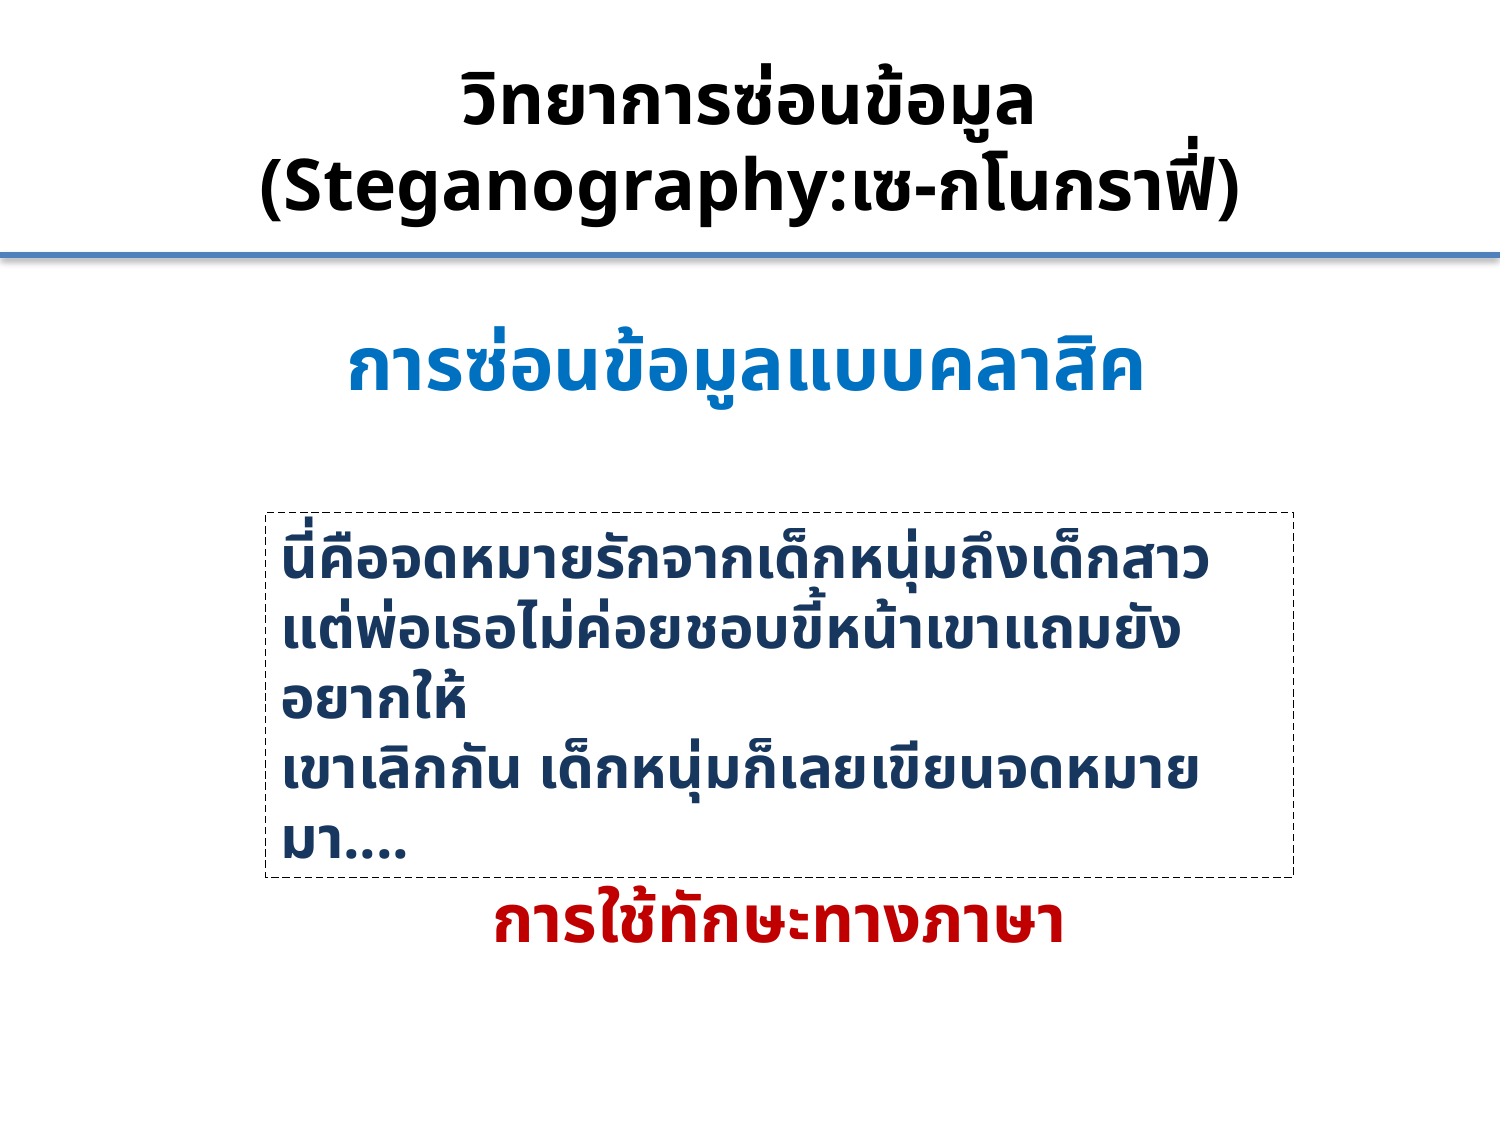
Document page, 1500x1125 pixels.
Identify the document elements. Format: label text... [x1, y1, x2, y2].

text_box การใช้ทักษะทางภาษา [477, 878, 1082, 963]
text_box นี่คือจดหมายรักจากเด็กหนุ่มถึงเด็กสาวแต่พ่อเธอไม่ค่อยชอบขี้หน้าเขาแถมยังอยากให้ เขาเลิกกัน เด็กหนุ่มก็เลยเขียนจดหมายมา.... [265, 512, 1294, 878]
text_box การซ่อนข้อมูลแบบคลาสิค [331, 308, 1163, 414]
title วิทยาการซ่อนข้อมูล (Steganography:เซ-กโนกราฟี่) [75, 45, 1425, 233]
